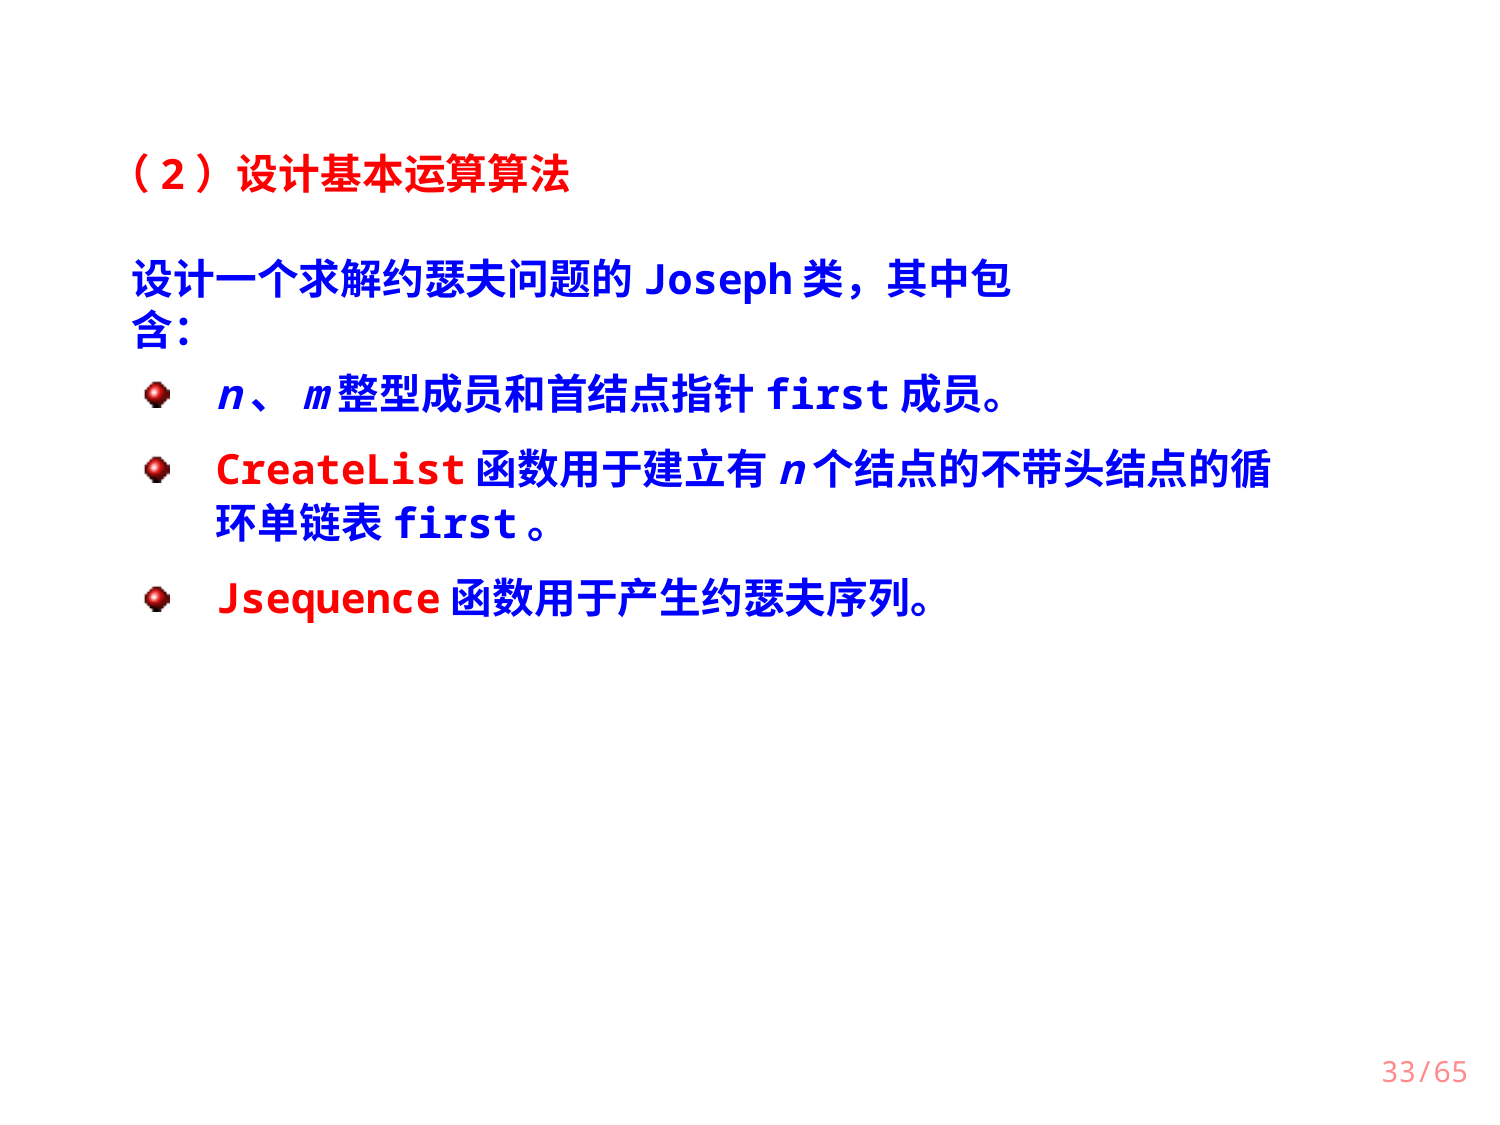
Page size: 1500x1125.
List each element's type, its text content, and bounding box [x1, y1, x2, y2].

slide_number 33/65 [1347, 1042, 1484, 1103]
picture [140, 377, 170, 408]
text_box （2）设计基本运算算法 [93, 140, 750, 206]
picture [140, 452, 170, 483]
text_box 设计一个求解约瑟夫问题的Joseph类，其中包含： [117, 246, 1067, 361]
picture [140, 582, 170, 612]
text_box n、m整型成员和首结点指针first成员。 CreateList函数用于建立有n个结点的不带头结点的循环单链表first。 Jsequence函数用于产生约瑟夫序列。 [115, 338, 1326, 647]
